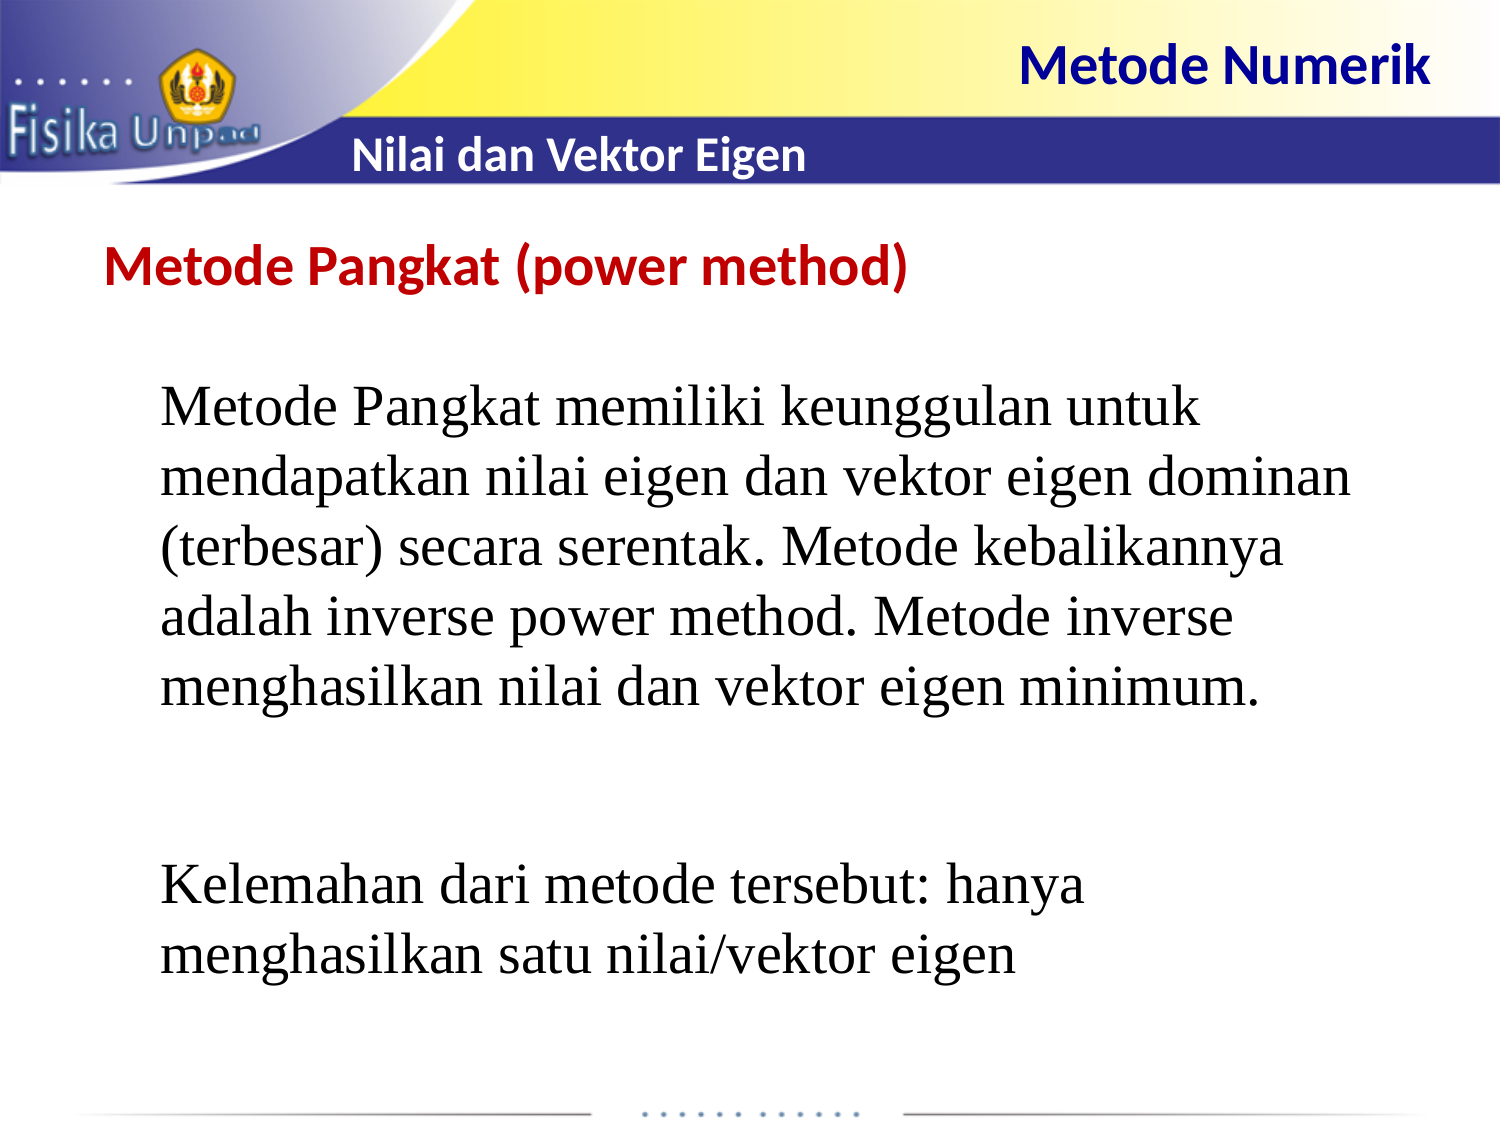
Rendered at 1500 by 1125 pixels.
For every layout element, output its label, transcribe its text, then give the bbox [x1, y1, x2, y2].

text_box Metode Pangkat memiliki keunggulan untuk mendapatkan nilai eigen dan vektor eigen dominan (terbesar) secara serentak. Metode kebalikannya adalah inverse power method. Metode inverse menghasilkan nilai dan vektor eigen minimum. Kelemahan dari metode tersebut: hanya menghasilkan satu nilai/vektor eigen [145, 360, 1388, 993]
text_box Metode Pangkat (power method) [88, 219, 975, 305]
picture [0, 0, 1500, 1125]
text_box Nilai dan Vektor Eigen [336, 113, 1258, 189]
text_box Metode Numerik [643, 19, 1447, 104]
